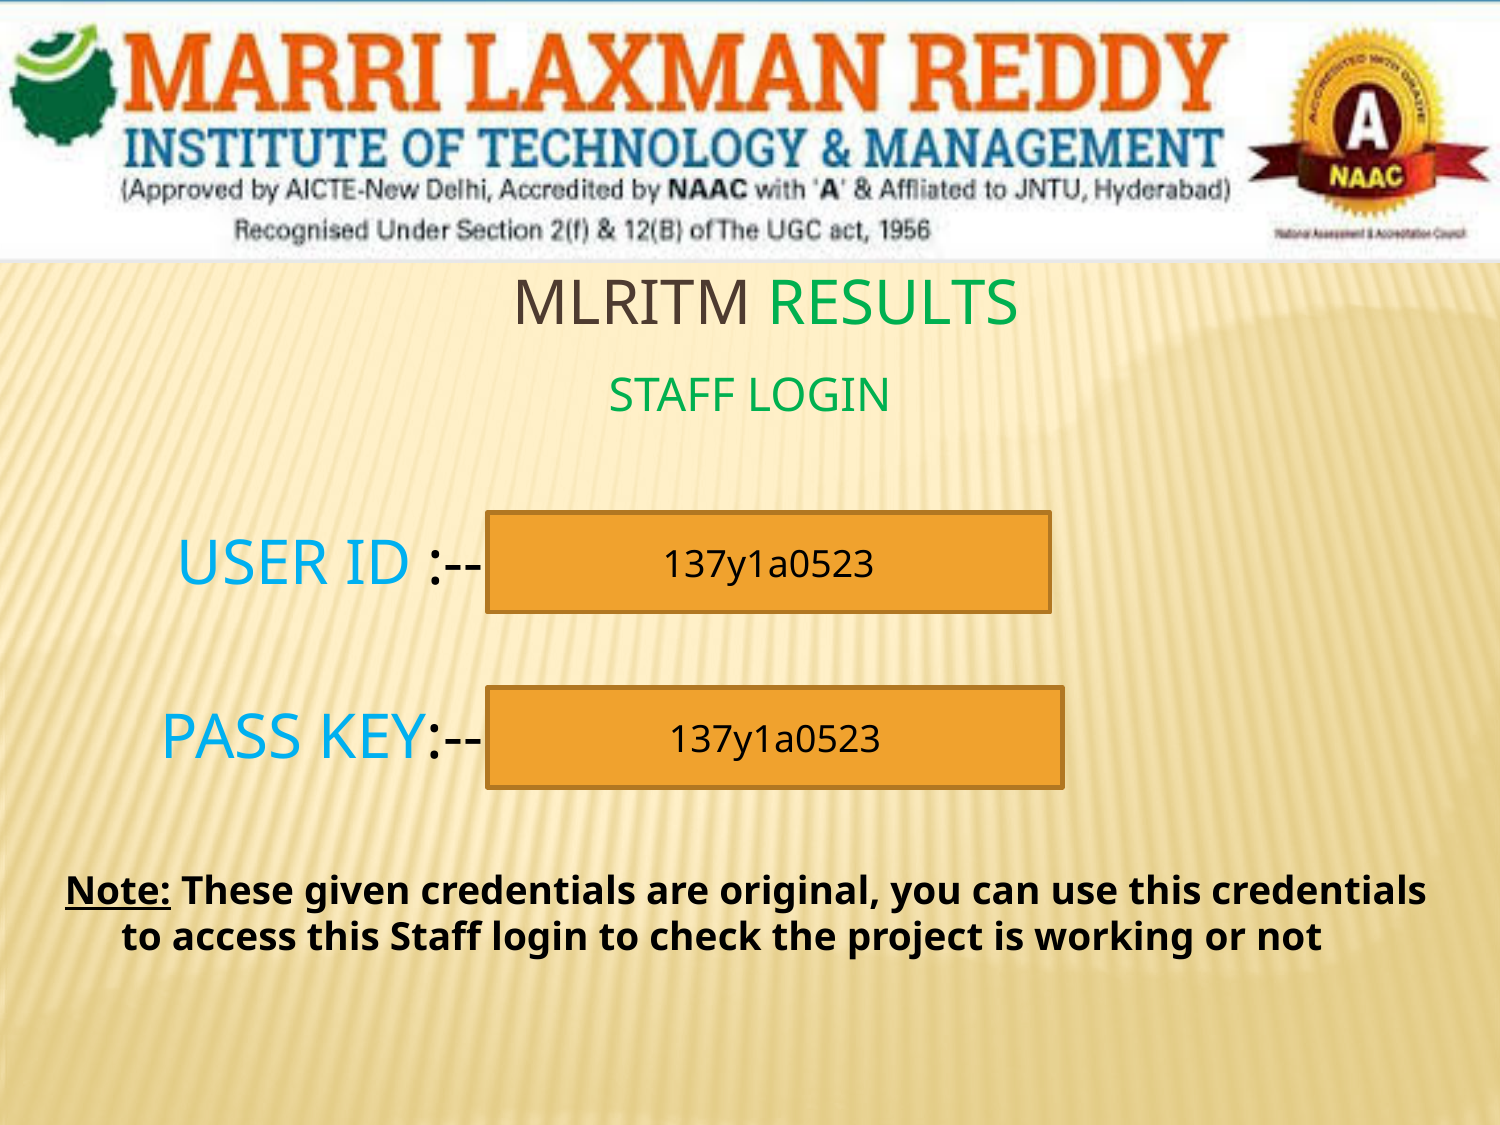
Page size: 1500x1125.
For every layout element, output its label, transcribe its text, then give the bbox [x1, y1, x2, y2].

picture [0, 0, 1500, 263]
text_box 137y1a0523 [485, 685, 1065, 790]
text_box 137y1a0523 [485, 510, 1052, 614]
list MLRITM RESULTS STAFF LOGIN USER ID :-- PASS KEY:-- Note: These given credentials are original, you can use this credentials to access this Staff login to check the project is working or not [50, 281, 1475, 998]
